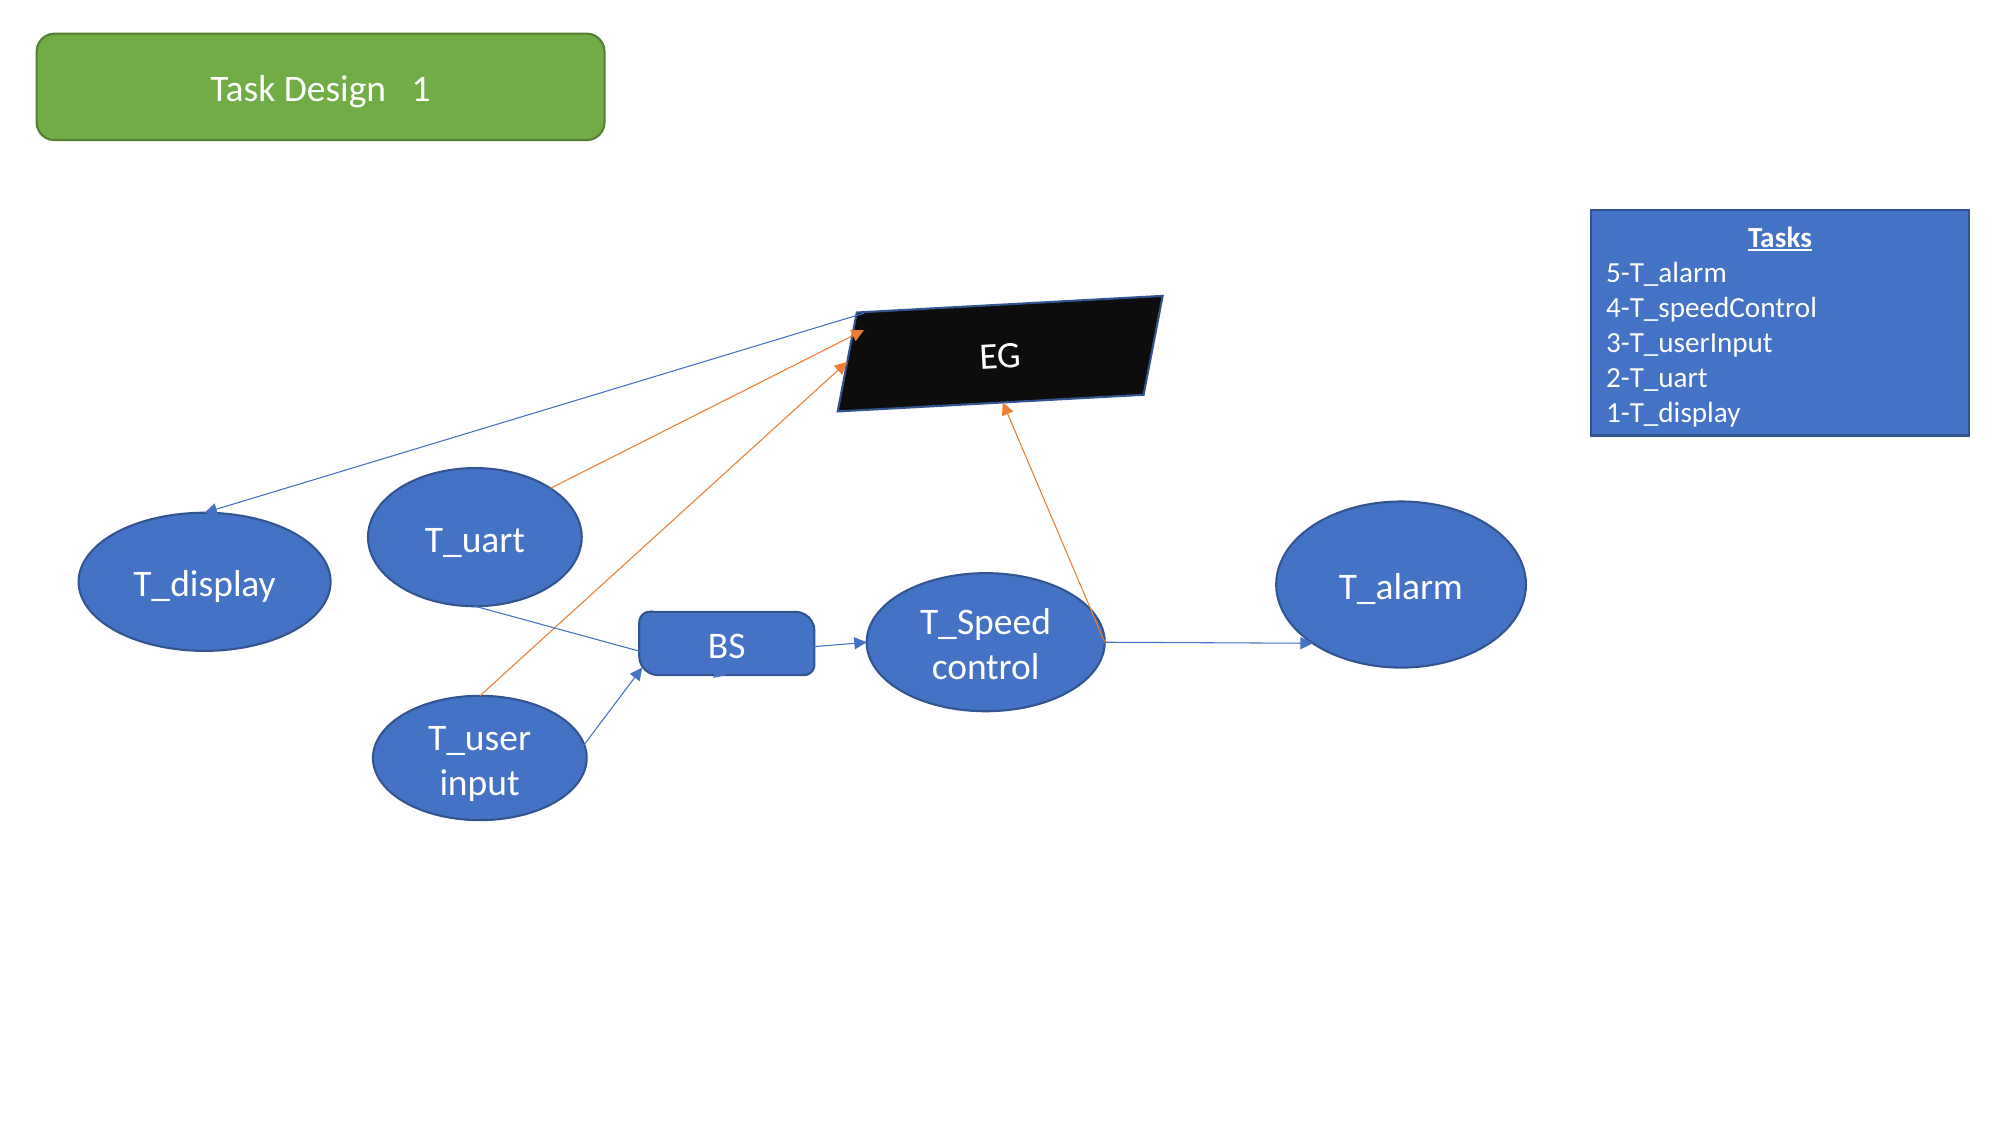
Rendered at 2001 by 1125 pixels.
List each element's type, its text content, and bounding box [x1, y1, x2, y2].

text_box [78, 304, 1526, 821]
text_box Task Design 1 [35, 32, 606, 142]
text_box Tasks 5-T_alarm 4-T_speedControl 3-T_userInput 2-T_uart 1-T_display [1590, 209, 1970, 437]
